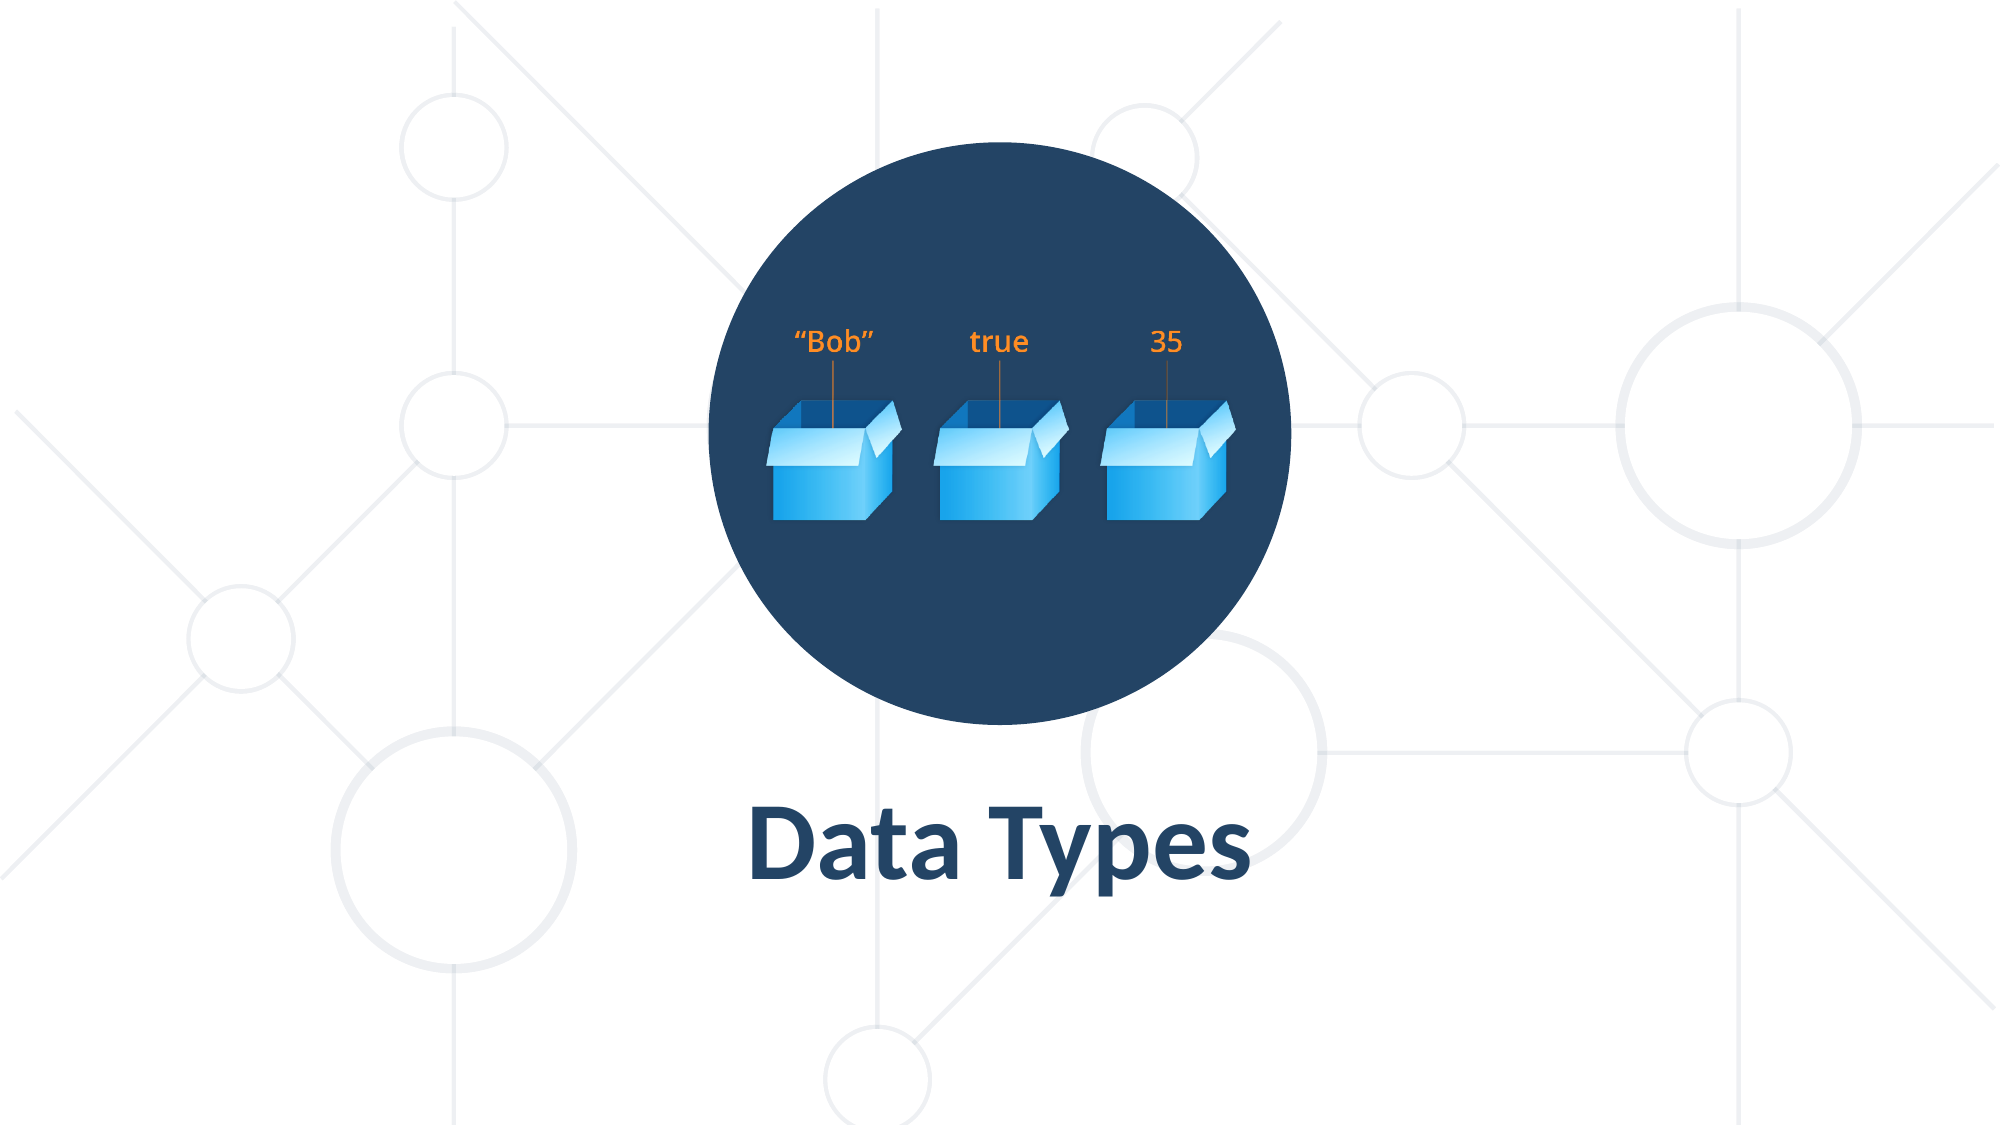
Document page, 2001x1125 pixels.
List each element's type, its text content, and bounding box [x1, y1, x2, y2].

picture [758, 326, 1242, 527]
title Data Types [100, 771, 1900, 898]
